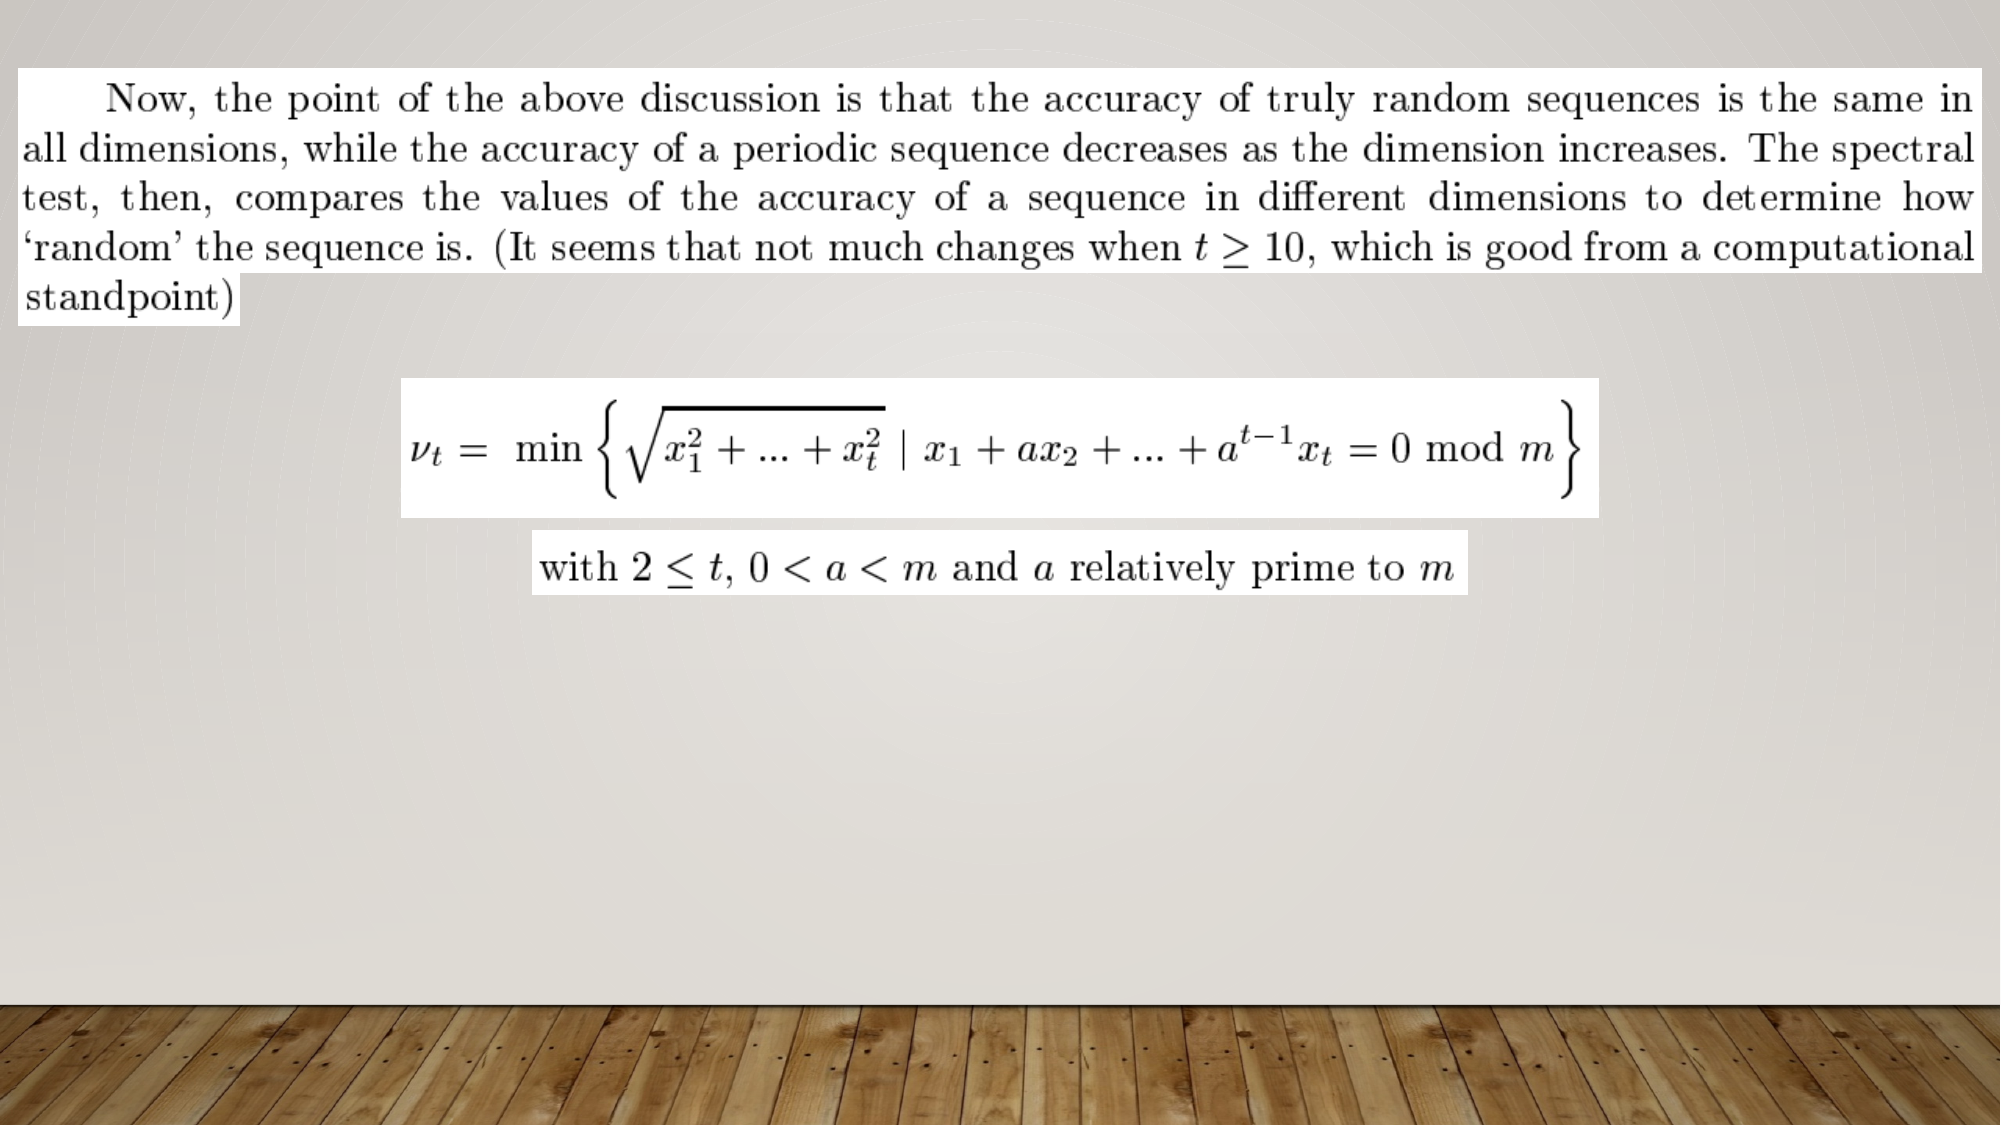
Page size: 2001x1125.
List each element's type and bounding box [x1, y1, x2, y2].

picture [0, 1005, 2000, 1125]
picture [401, 378, 1599, 519]
picture [18, 67, 1982, 327]
picture [531, 530, 1469, 595]
